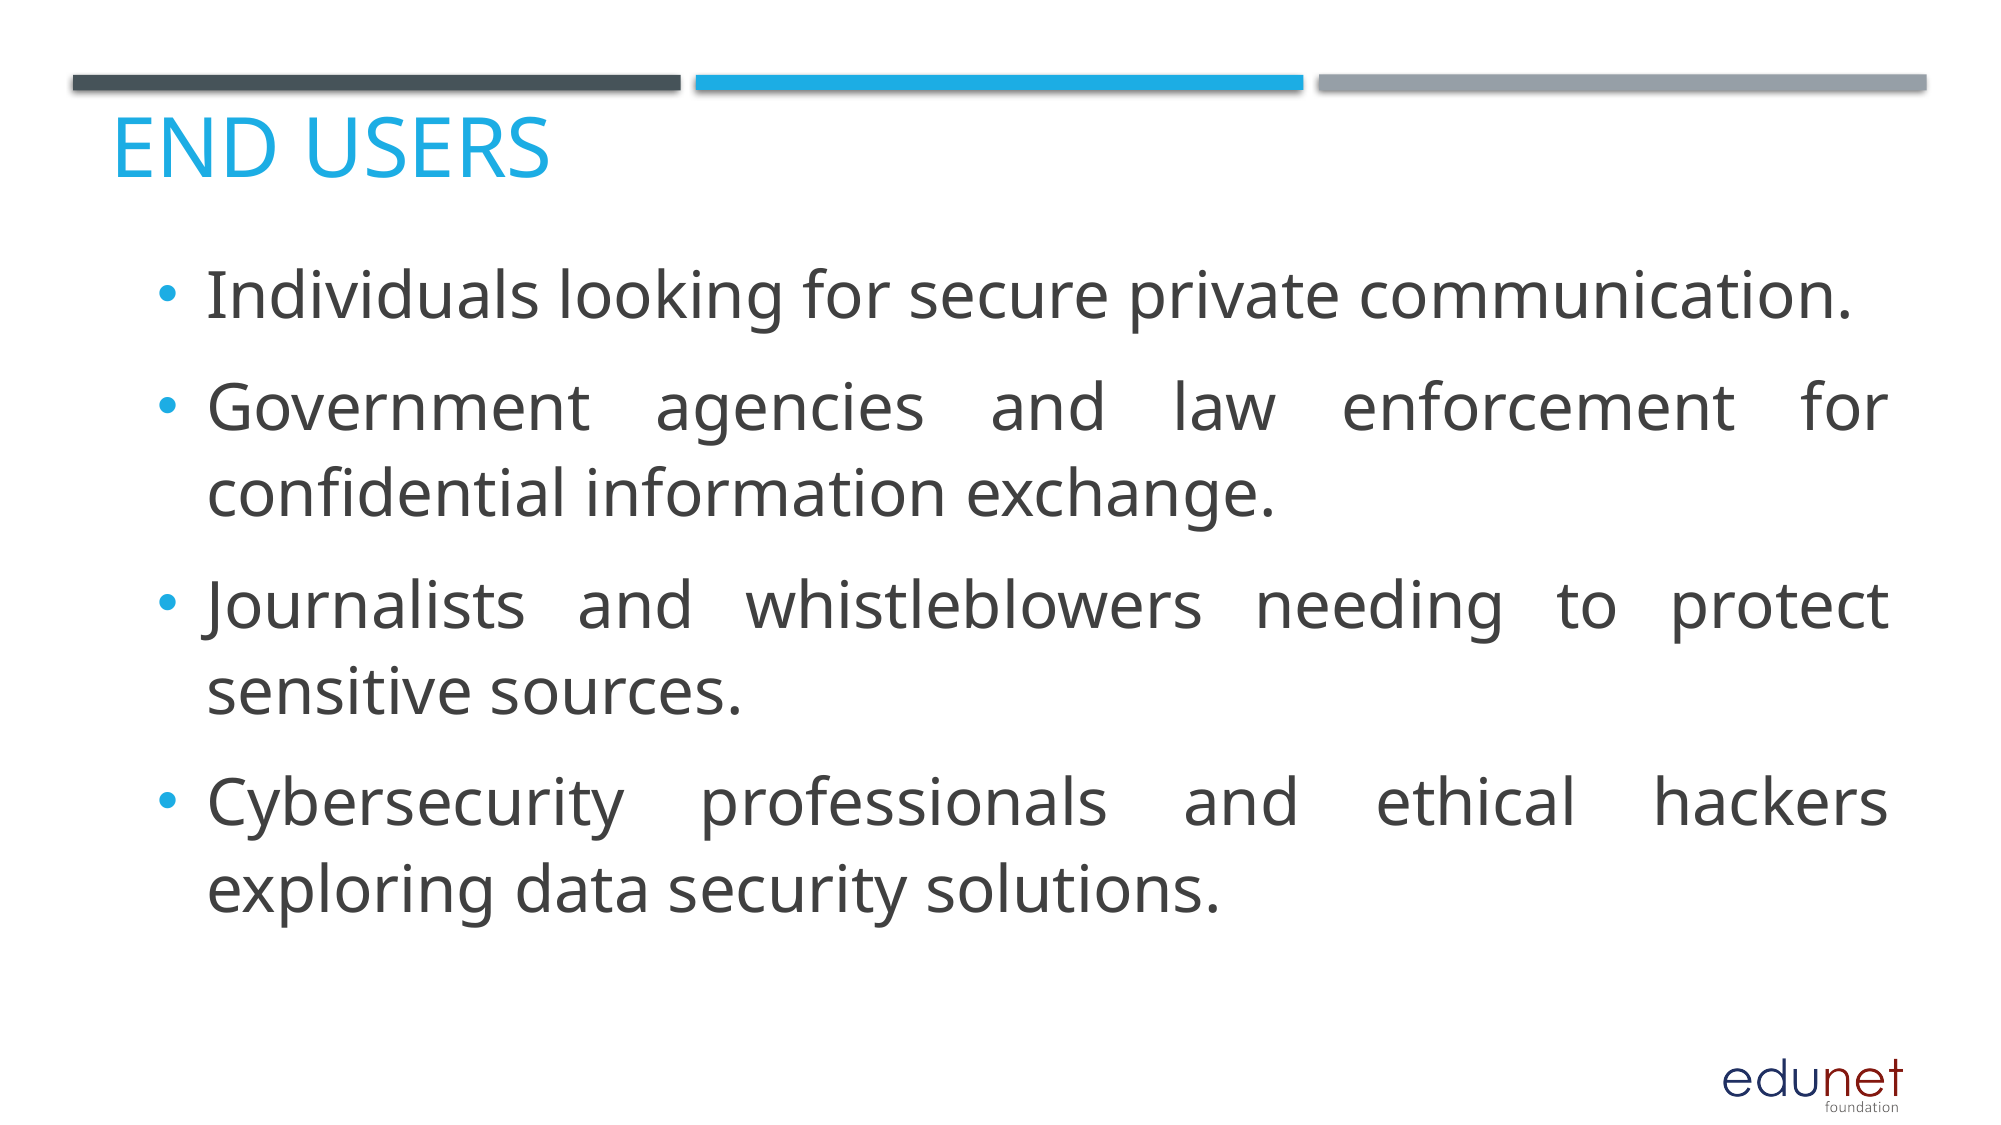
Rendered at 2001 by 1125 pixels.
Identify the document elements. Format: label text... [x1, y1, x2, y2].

title End users [95, 115, 1905, 203]
list Individuals looking for secure private communication. Government agencies and law enforcement for confidential information exchange. Journalists and whistleblowers needing to protect sensitive sources. Cybersecurity professionals and ethical hackers exploring data security solutions. [142, 202, 1905, 969]
picture [1719, 1056, 1905, 1116]
